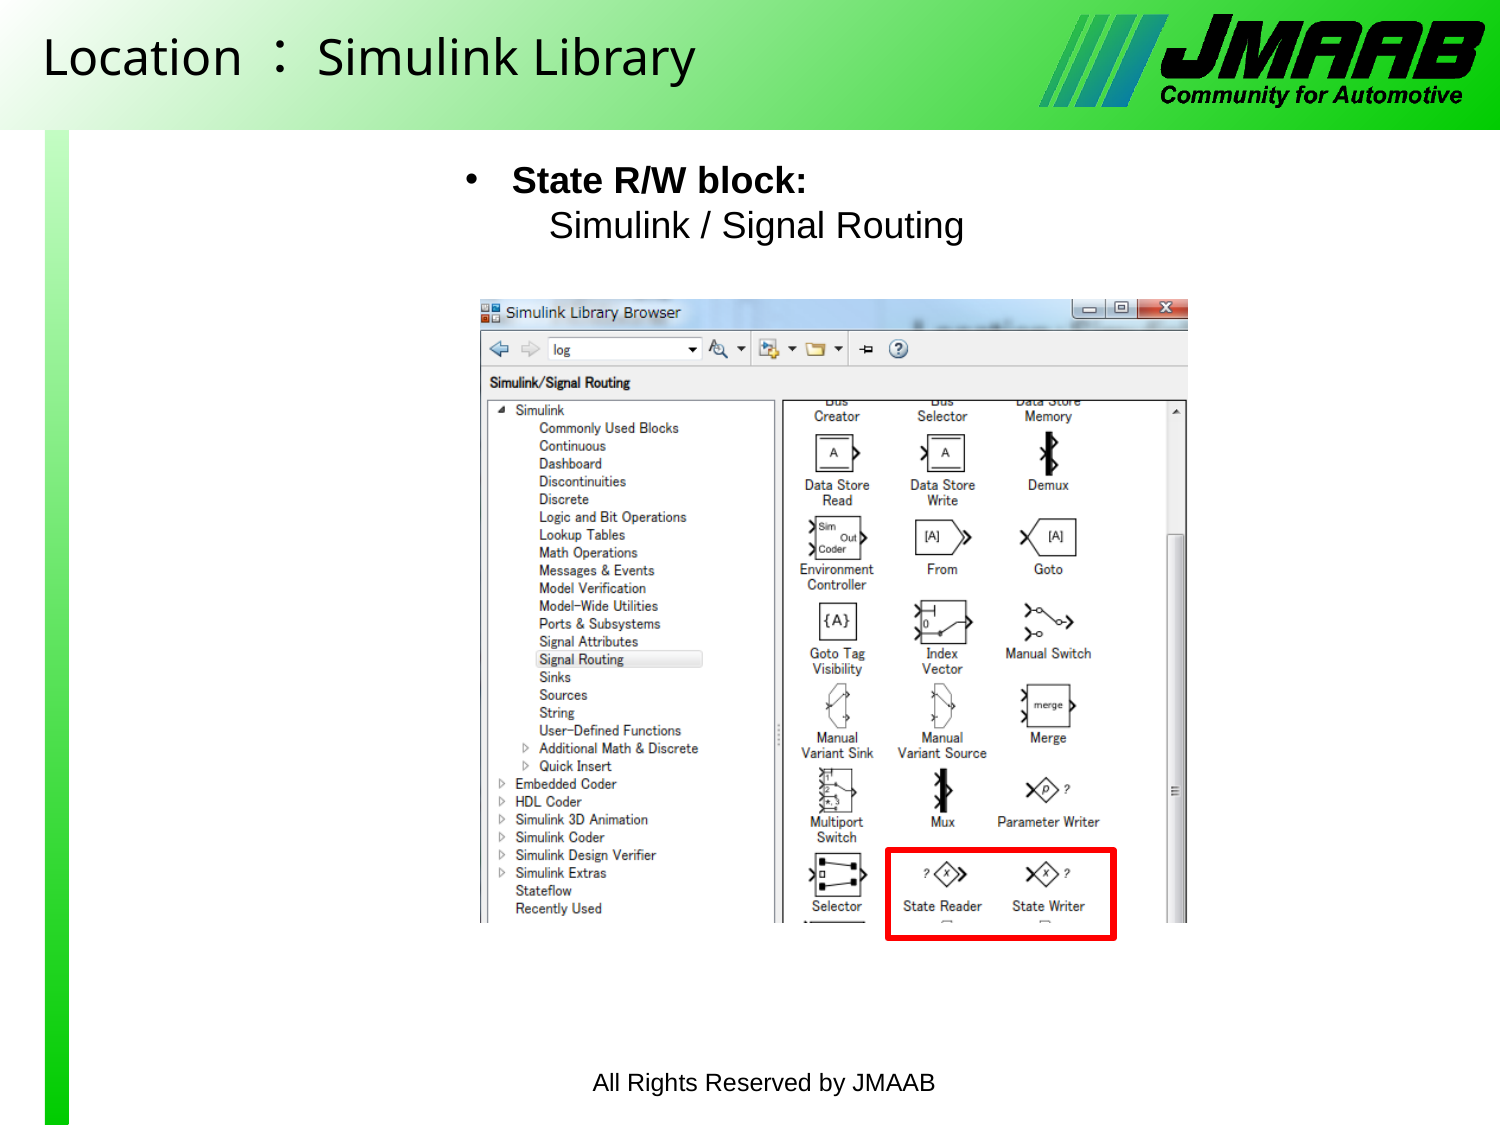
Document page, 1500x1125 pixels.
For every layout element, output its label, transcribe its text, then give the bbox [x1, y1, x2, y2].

picture [479, 298, 1188, 923]
picture [1036, 11, 1486, 109]
text_box [887, 930, 1114, 939]
title Location：Simulink Library [27, 21, 1057, 91]
text_box State R/W block: Simulink / Signal Routing [450, 148, 1225, 347]
